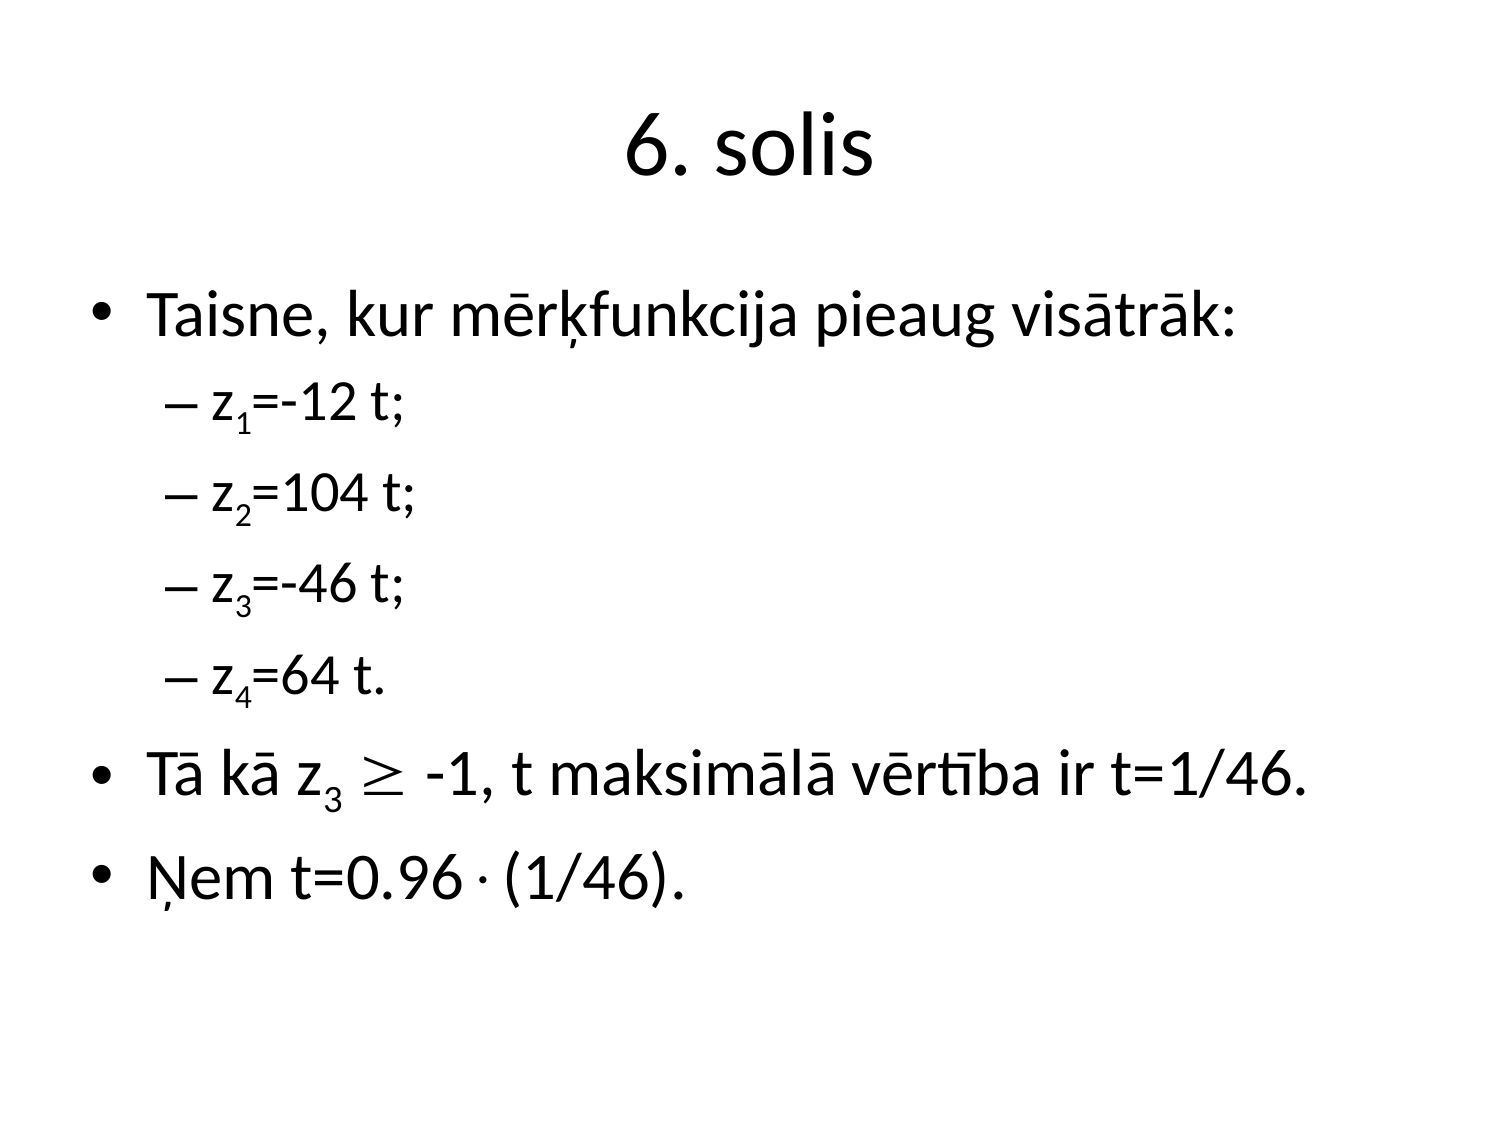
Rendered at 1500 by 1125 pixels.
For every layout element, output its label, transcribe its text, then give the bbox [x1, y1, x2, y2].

list Taisne, kur mērķfunkcija pieaug visātrāk: z1=-12 t; z2=104 t; z3=-46 t; z4=64 t. Tā kā z3  -1, t maksimālā vērtība ir t=1/46. Ņem t=0.96(1/46). [74, 262, 1426, 1006]
title 6. solis [74, 44, 1426, 233]
